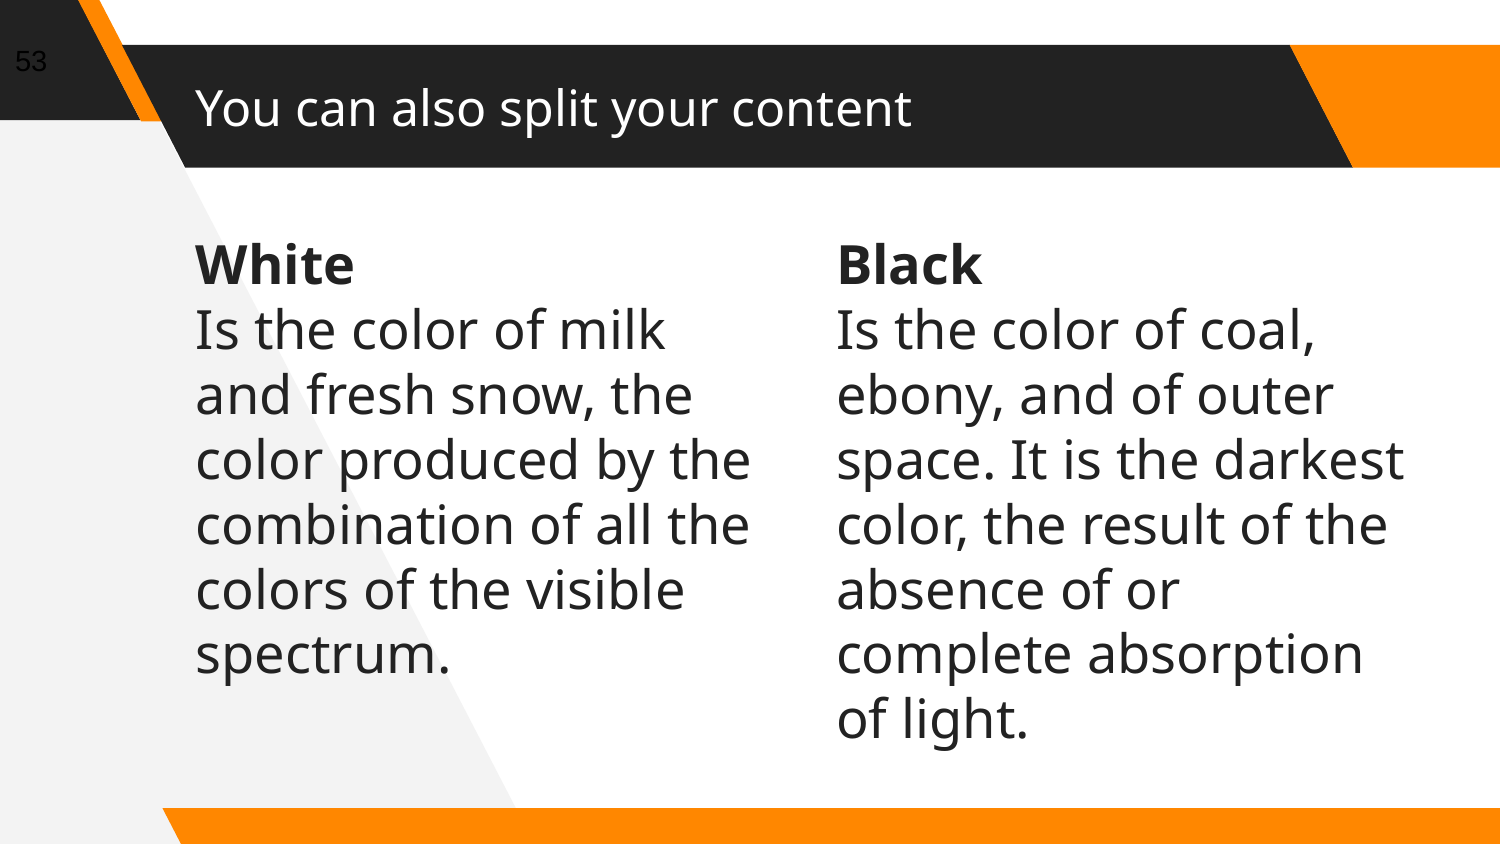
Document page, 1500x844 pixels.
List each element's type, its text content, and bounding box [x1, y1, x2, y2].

title You can also split your content [180, 44, 1424, 168]
list Black Is the color of coal, ebony, and of outer space. It is the darkest color, the result of the absence of or complete absorption of light. [821, 215, 1426, 796]
slide_number 53 [0, 0, 98, 121]
list White Is the color of milk and fresh snow, the color produced by the combination of all the colors of the visible spectrum. [180, 215, 785, 796]
